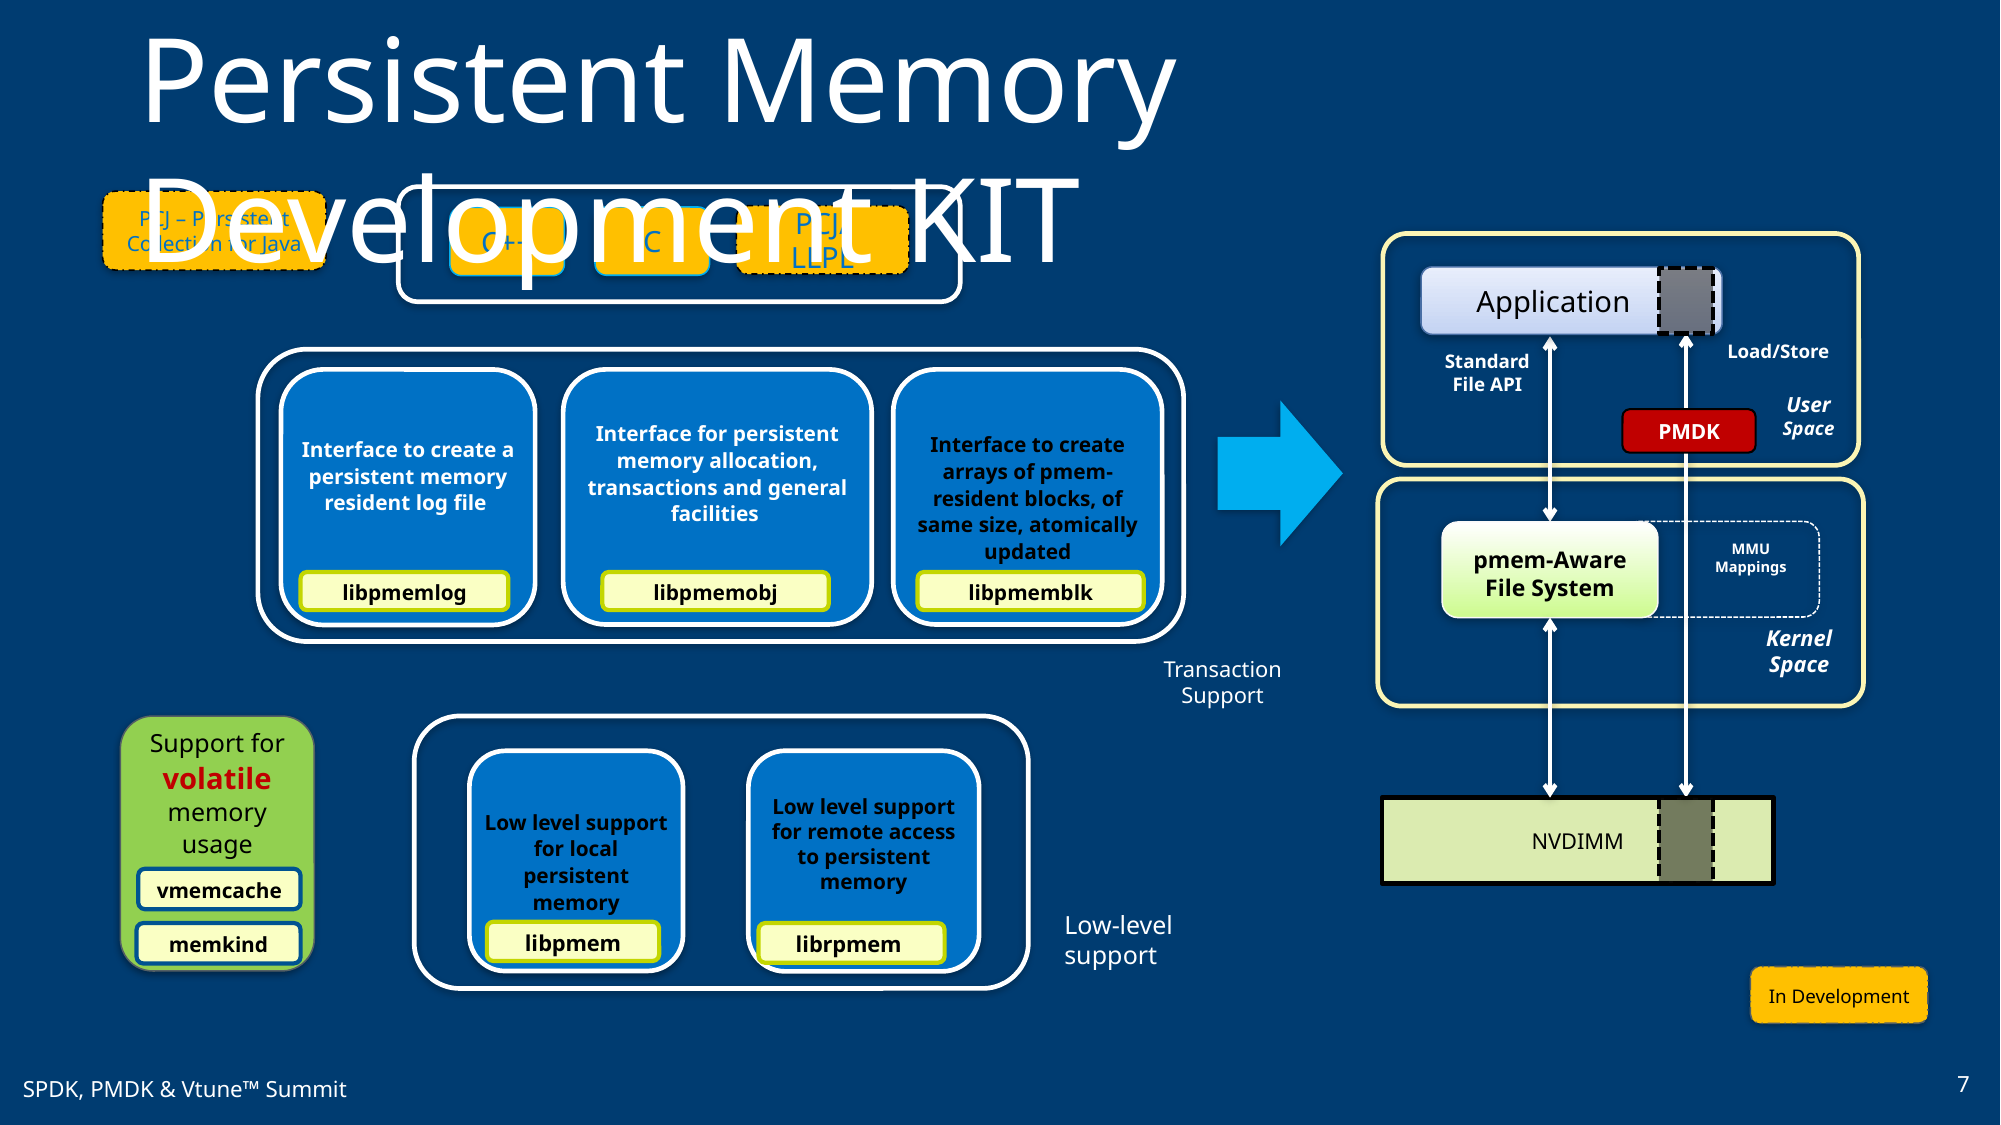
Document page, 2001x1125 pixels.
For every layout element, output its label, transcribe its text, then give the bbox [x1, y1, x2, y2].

slide_number 7 [1503, 1055, 1970, 1116]
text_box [102, 186, 1929, 1024]
text_box Persistent Memory Development KIT [138, 5, 1824, 183]
